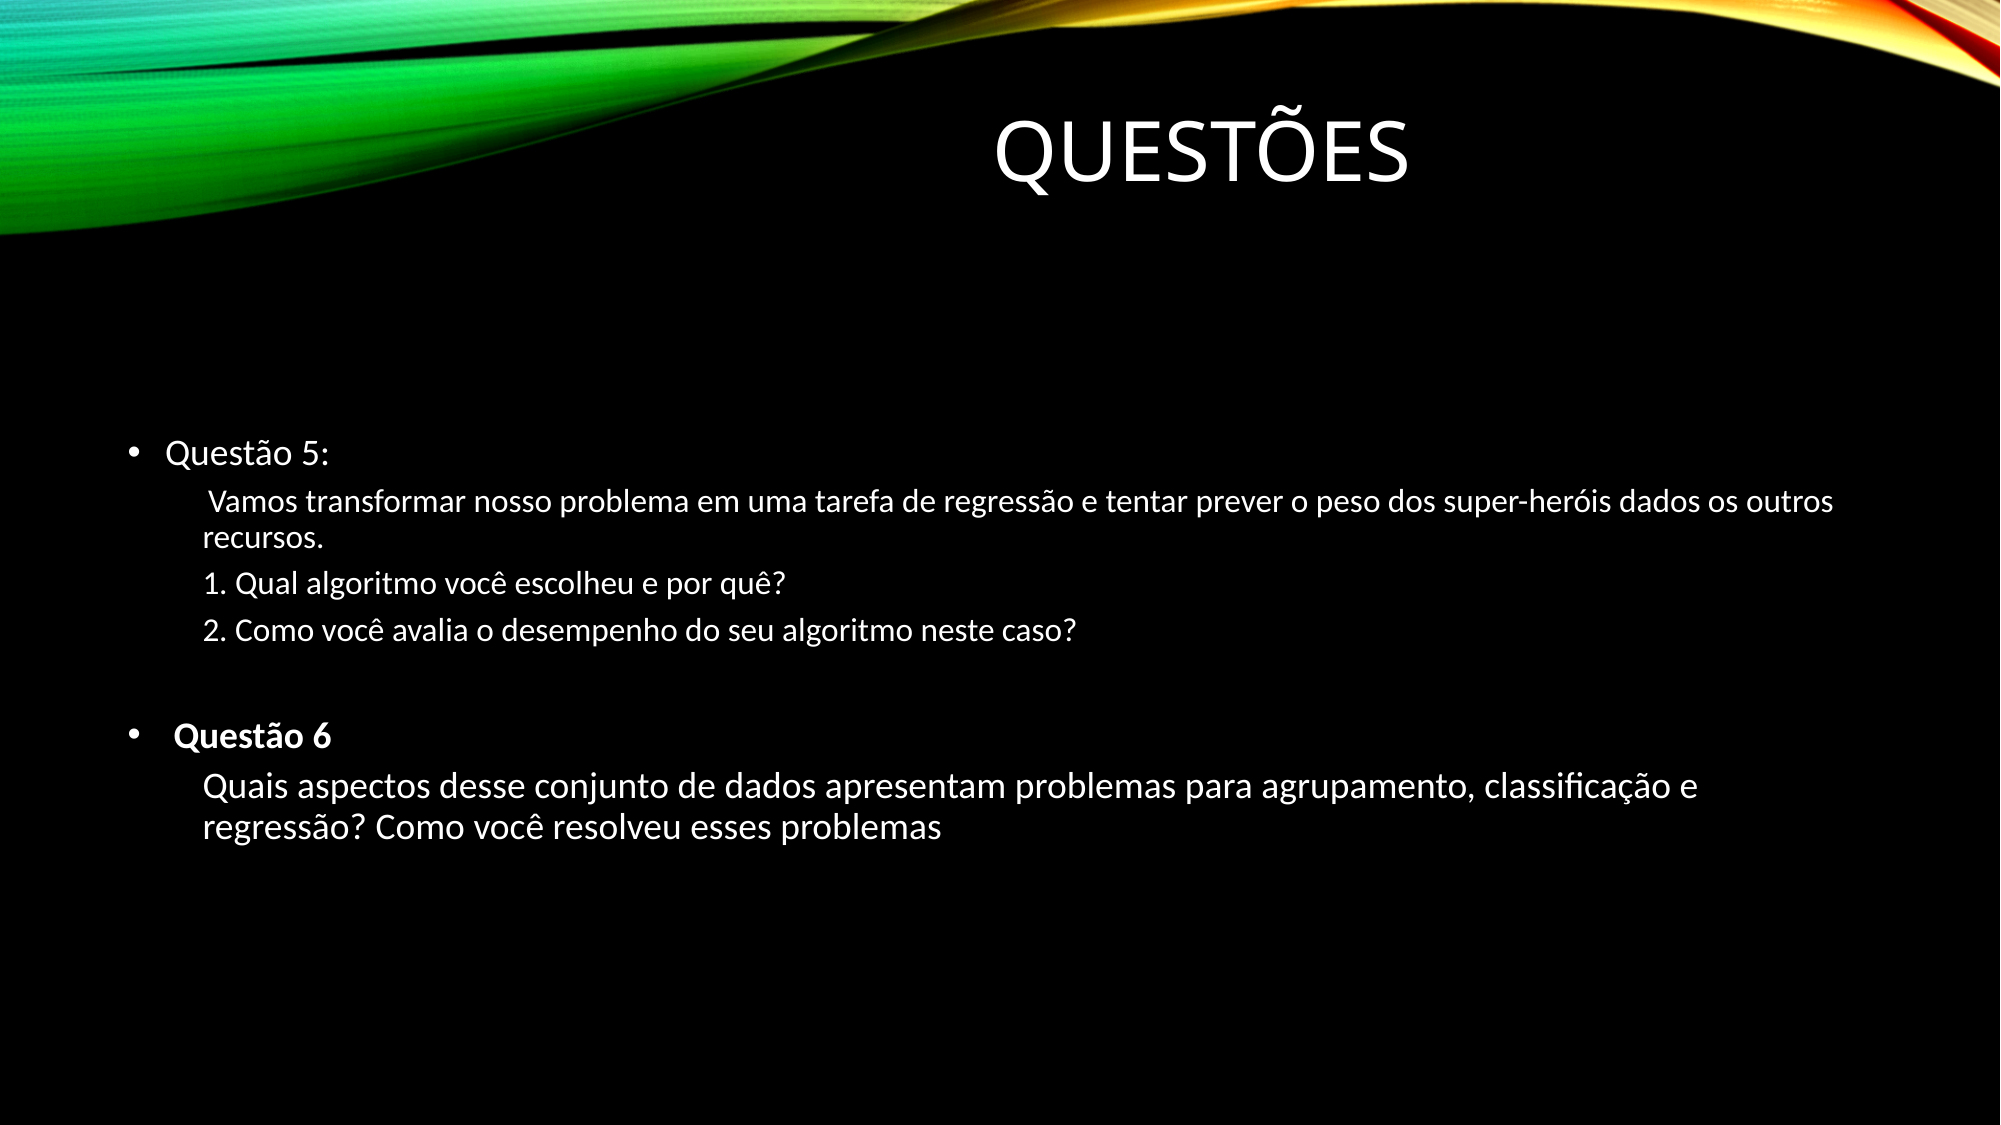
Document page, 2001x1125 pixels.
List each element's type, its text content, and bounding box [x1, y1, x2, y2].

picture [0, 0, 2000, 237]
list Questão 5: Vamos transformar nosso problema em uma tarefa de regressão e tentar prever o peso dos super-heróis dados os outros recursos. 1. Qual algoritmo você escolheu e por quê? 2. Como você avalia o desempenho do seu algoritmo neste caso? Questão 6 Quais aspectos desse conjunto de dados apresentam problemas para agrupamento, classificação e regressão? Como você resolveu esses problemas? [112, 360, 1888, 1021]
title Questões [496, 48, 1909, 261]
